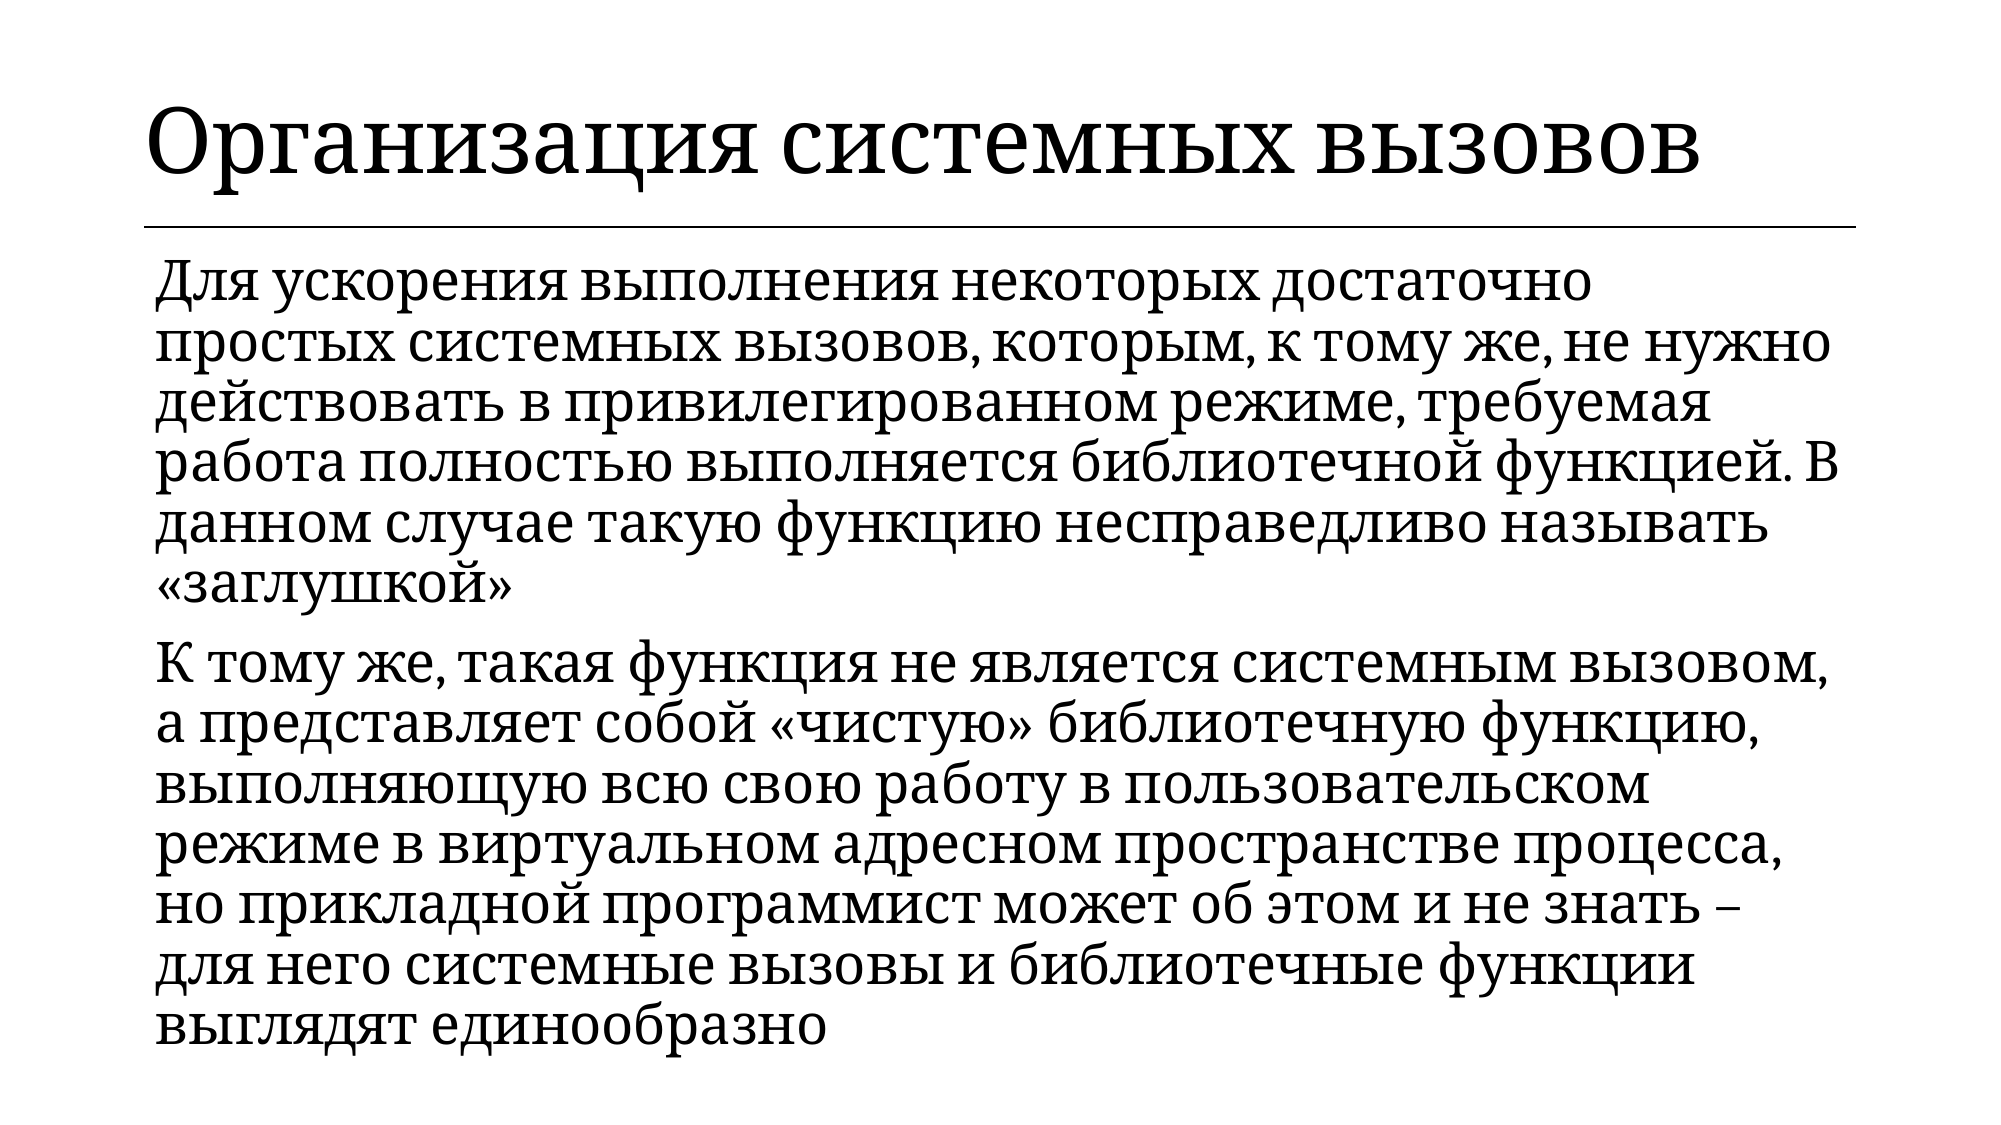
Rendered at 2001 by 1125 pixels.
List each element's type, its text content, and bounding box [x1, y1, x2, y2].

table_header Организация системных вызовов [144, 60, 1856, 226]
list Для ускорения выполнения некоторых достаточно простых системных вызовов, которым, к тому же, не нужно действовать в привилегированном режиме, требуемая работа полностью выполняется библиотечной функцией. В данном случае такую функцию несправедливо называть «заглушкой» К тому же, такая функция не является системным вызовом, а представляет собой «чистую» библиотечную функцию, выполняющую всю свою работу в пользовательском режиме в виртуальном адресном пространстве процесса, но прикладной программист может об этом и не знать – для него системные вызовы и библиотечные функции выглядят единообразно [140, 245, 1860, 1066]
